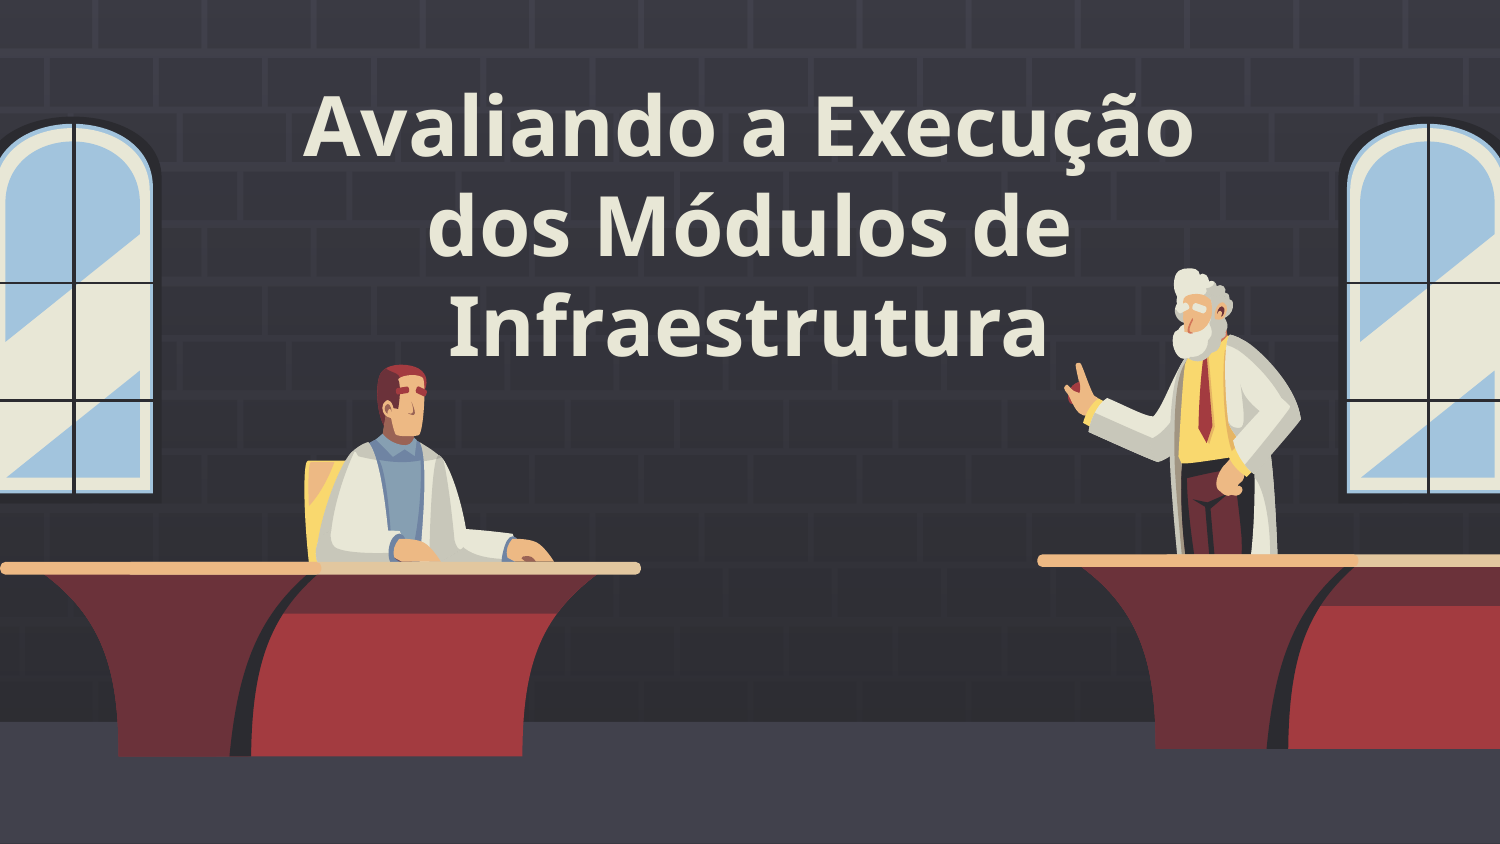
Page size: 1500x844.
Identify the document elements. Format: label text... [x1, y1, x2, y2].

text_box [0, 364, 642, 757]
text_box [0, 116, 162, 363]
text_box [1338, 116, 1500, 266]
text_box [1036, 268, 1500, 750]
title Avaliando a Execução dos Módulos de Infraestrutura [272, 80, 1228, 367]
